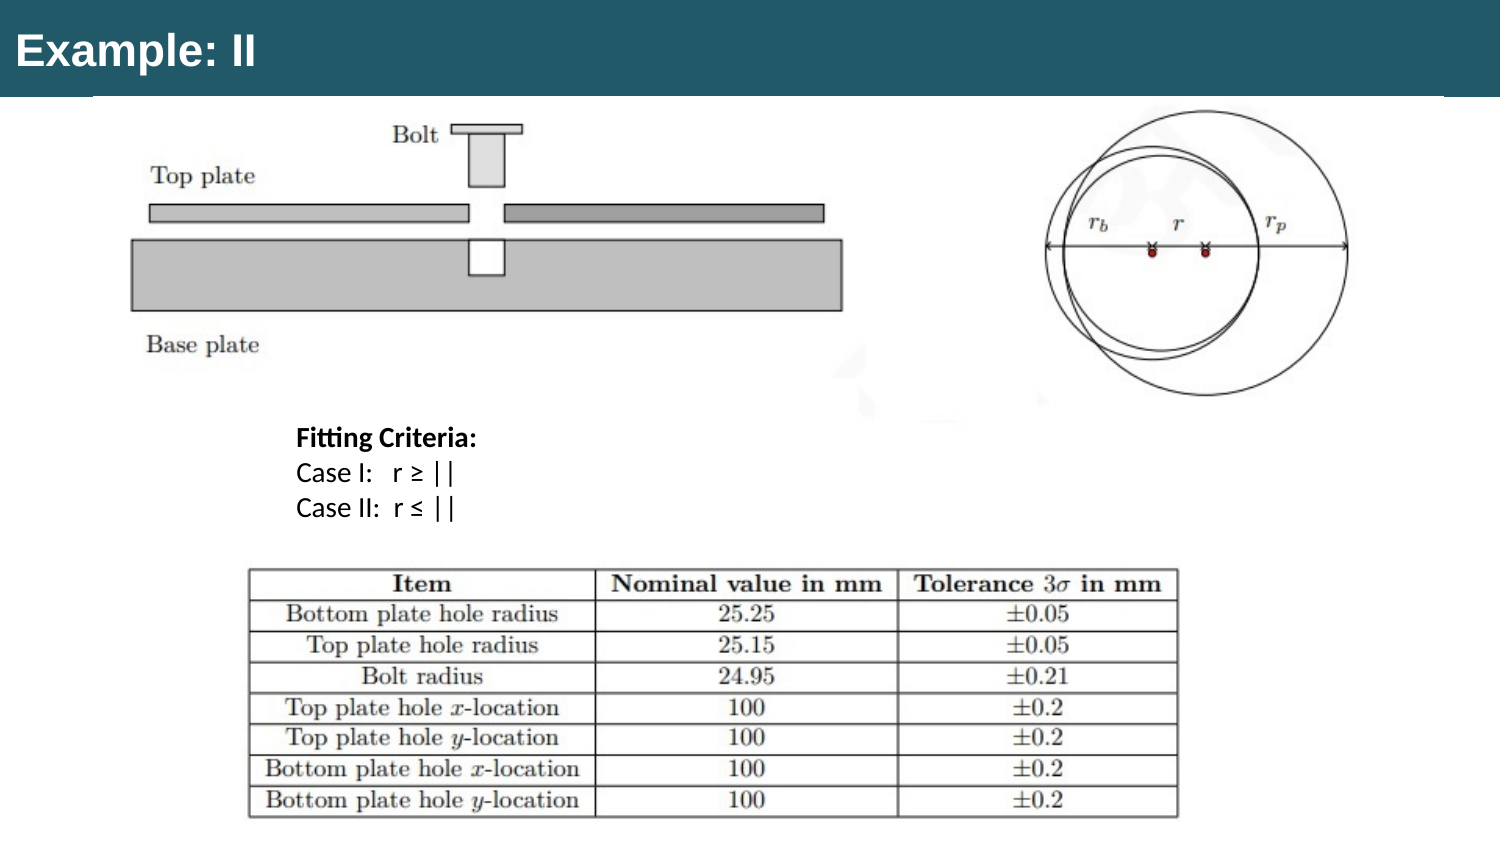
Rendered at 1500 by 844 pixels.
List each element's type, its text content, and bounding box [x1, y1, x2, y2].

title Example: II [0, 0, 1500, 97]
picture [92, 96, 1444, 826]
